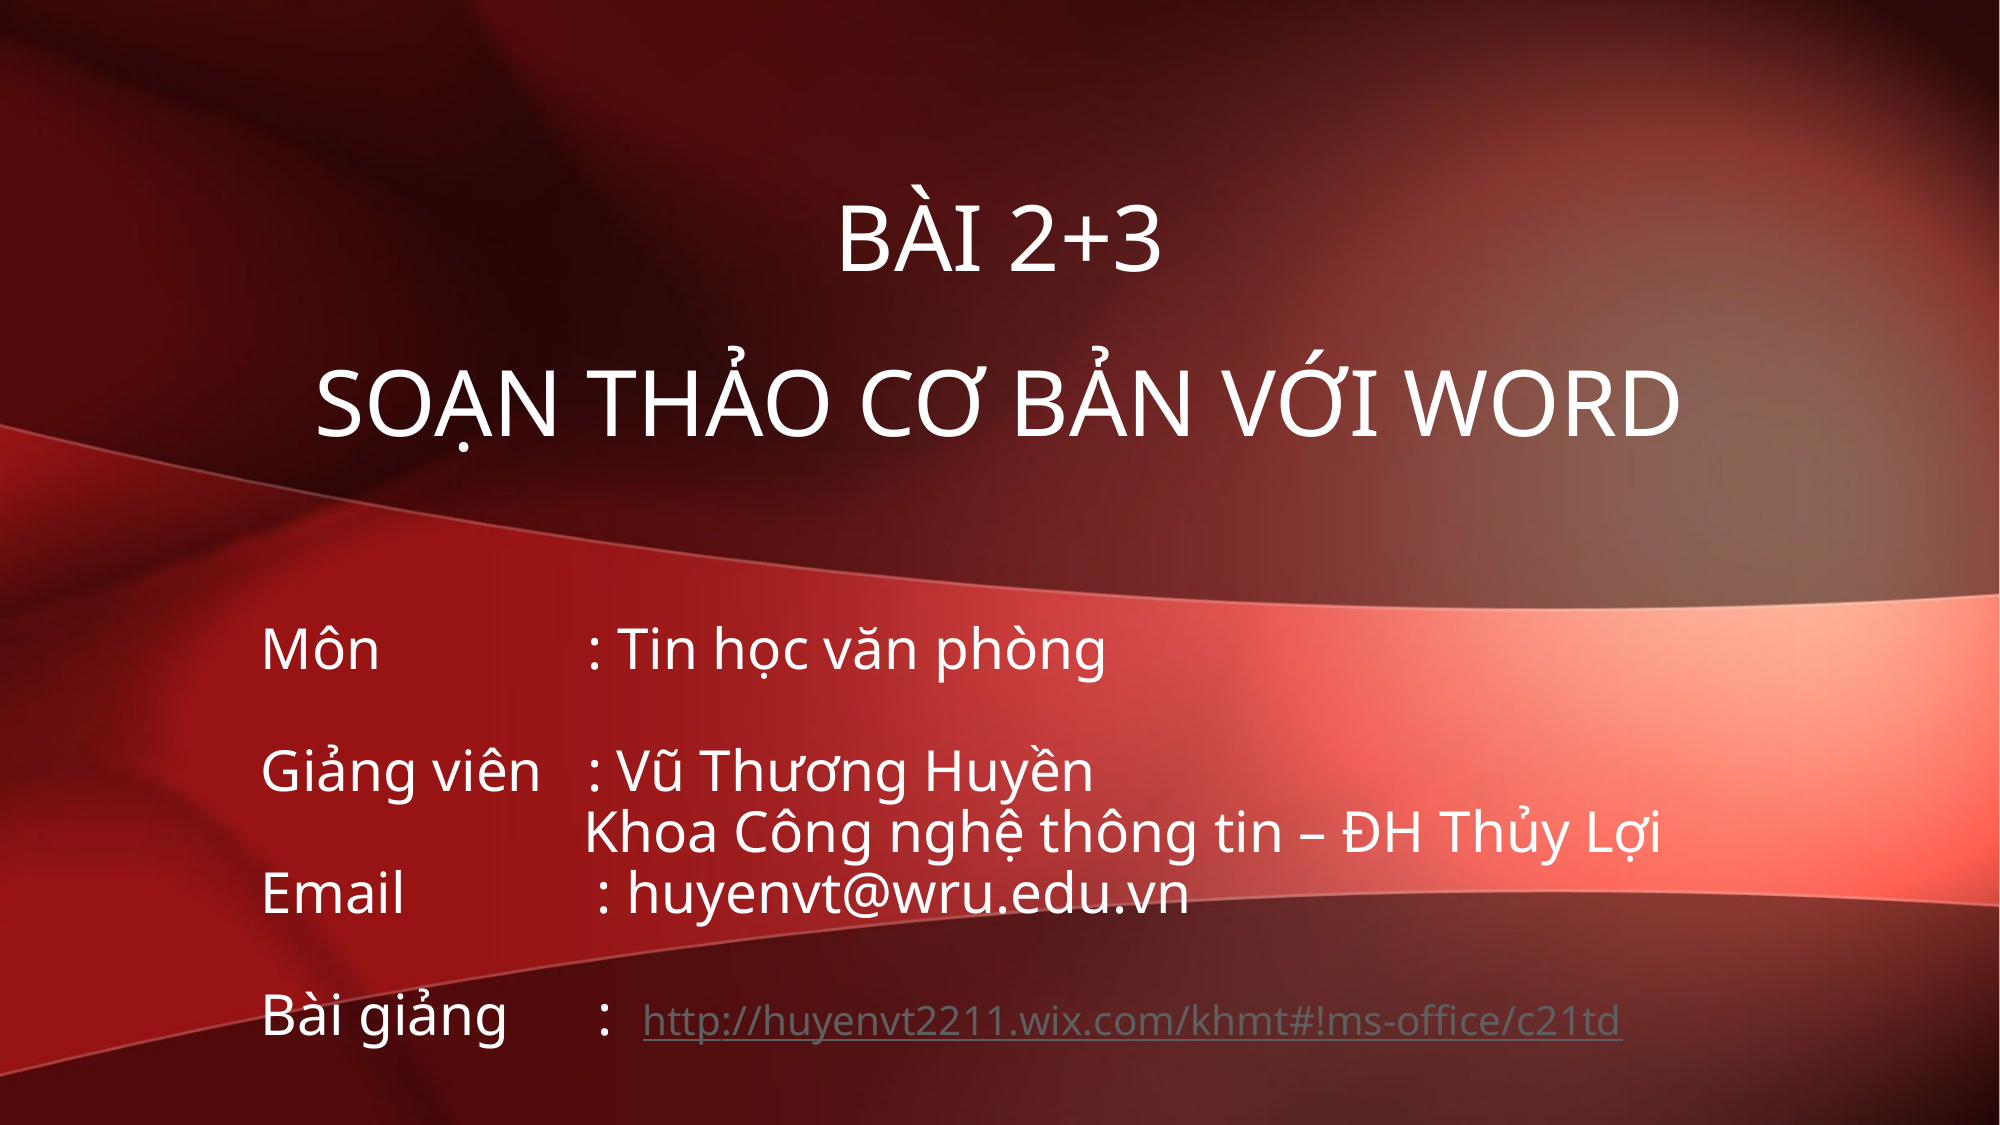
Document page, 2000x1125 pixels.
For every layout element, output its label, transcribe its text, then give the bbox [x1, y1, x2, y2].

subtitle Môn : Tin học văn phòng Giảng viên : Vũ Thương Huyền Khoa Công nghệ thông tin – ĐH Thủy Lợi Email : huyenvt@wru.edu.vn Bài giảng : http://huyenvt2211.wix.com/khmt#!ms-office/c21td [240, 611, 1922, 1060]
picture [0, 0, 2000, 1125]
title Bài 2+3 Soạn thảo cơ bản với Word [243, 113, 1757, 466]
